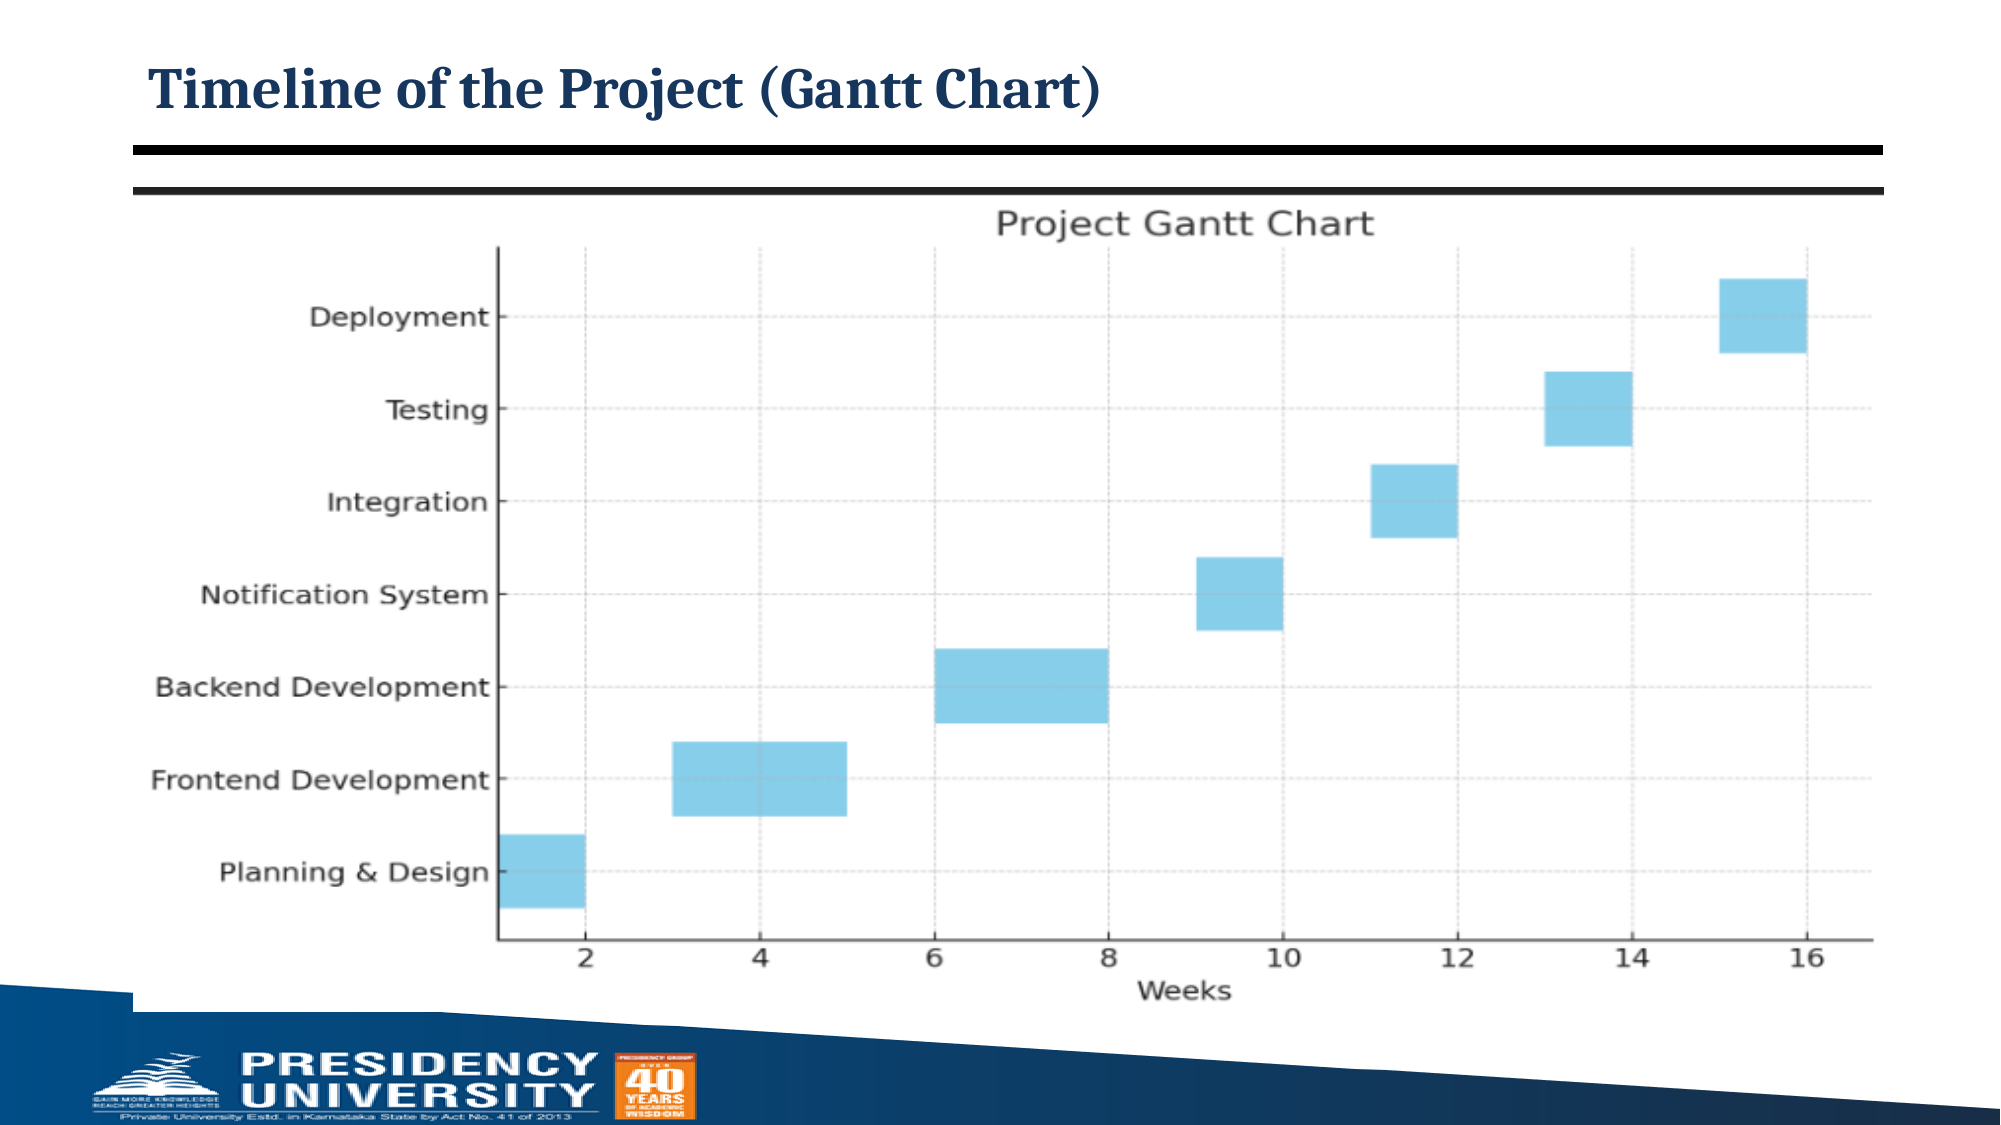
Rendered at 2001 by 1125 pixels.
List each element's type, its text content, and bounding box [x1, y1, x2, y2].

picture [0, 187, 2000, 1125]
title Timeline of the Project (Gantt Chart) [133, 45, 1884, 125]
